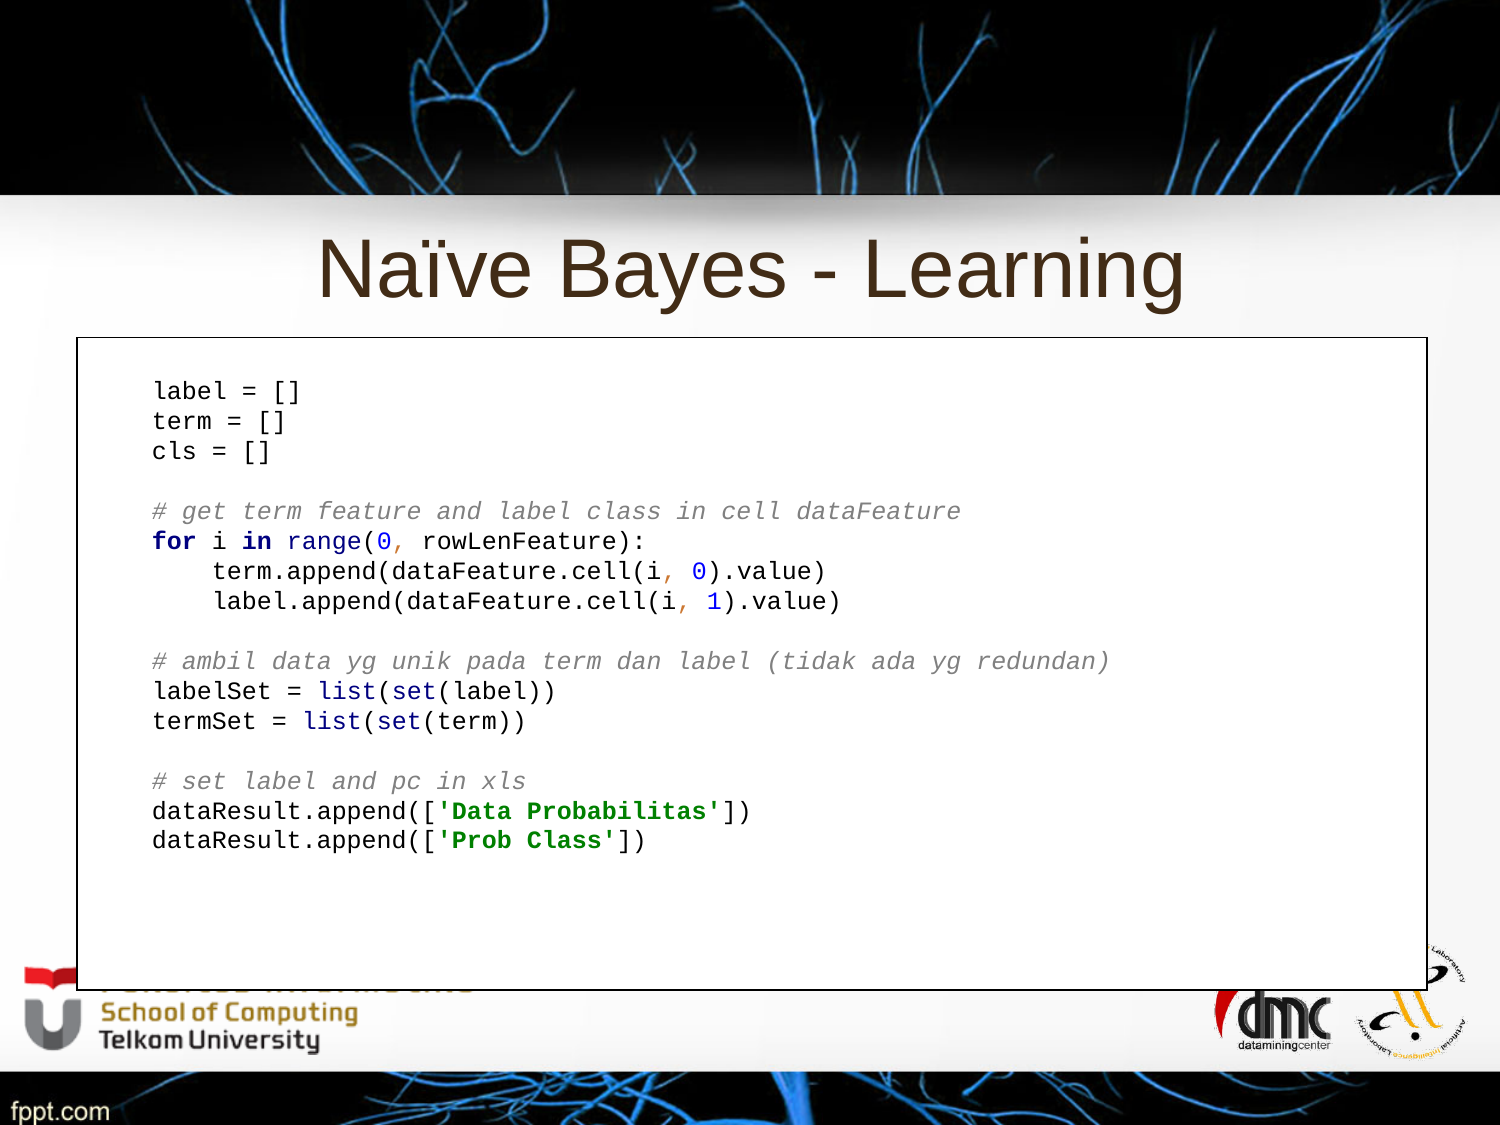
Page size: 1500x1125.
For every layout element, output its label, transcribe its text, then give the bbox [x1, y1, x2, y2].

title Naïve Bayes - Learning [76, 215, 1427, 313]
list label = [] term = [] cls = [] # get term feature and label class in cell dataFeature for i in range(0, rowLenFeature): term.append(dataFeature.cell(i, 0).value) label.append(dataFeature.cell(i, 1).value) # ambil data yg unik pada term dan label (tidak ada yg redundan) labelSet = list(set(label)) termSet = list(set(term)) # set label and pc in xls dataResult.append(['Data Probabilitas']) dataResult.append(['Prob Class']) [76, 337, 1427, 991]
picture [0, 0, 1500, 1125]
